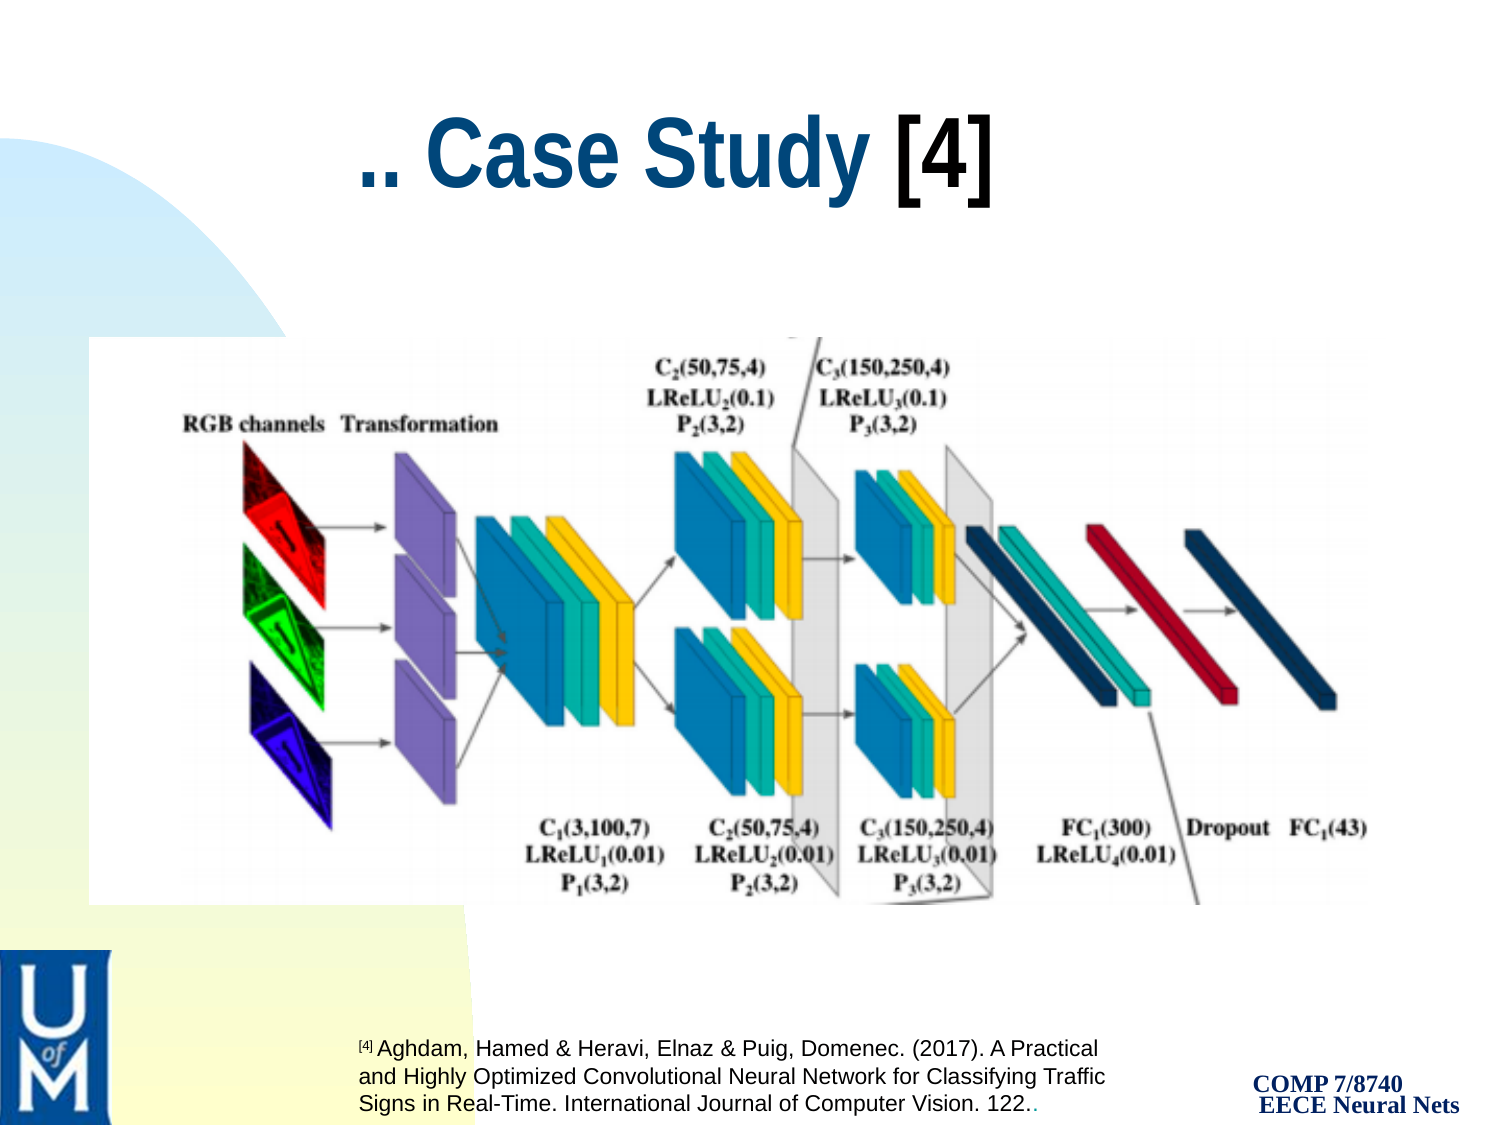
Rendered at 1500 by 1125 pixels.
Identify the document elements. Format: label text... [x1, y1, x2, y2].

text_box [4] Aghdam, Hamed & Heravi, Elnaz & Puig, Domenec. (2017). A Practical and Highly Optimized Convolutional Neural Network for Classifying Traffic Signs in Real-Time. International Journal of Computer Vision. 122.. [343, 1026, 1132, 1124]
picture [0, 950, 112, 1125]
picture [89, 337, 1386, 905]
title .. Case Study [4] [249, 87, 1125, 238]
